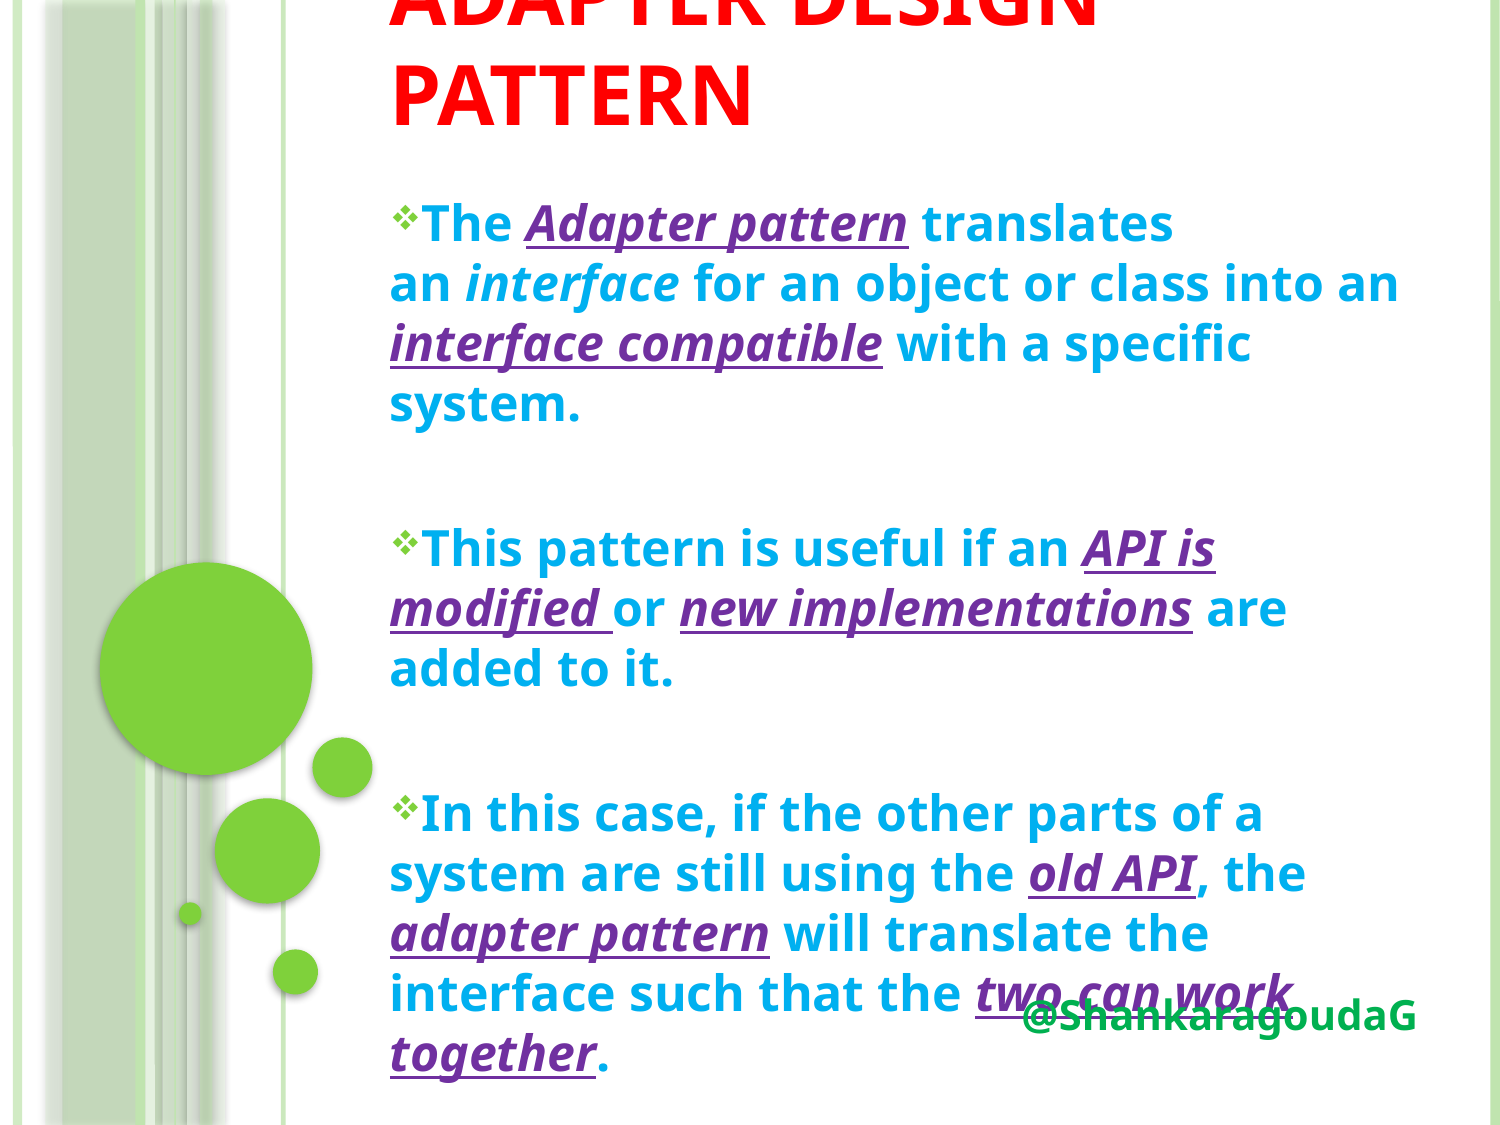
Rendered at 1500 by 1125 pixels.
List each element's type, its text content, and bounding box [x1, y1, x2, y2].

title Adapter Design Pattern [375, 66, 1388, 150]
text_box @ShankaragoudaG [1006, 981, 1434, 1046]
subtitle The Adapter pattern translates an interface for an object or class into an interface compatible with a specific system. This pattern is useful if an API is modified or new implementations are added to it. In this case, if the other parts of a system are still using the old API, the adapter pattern will translate the interface such that the two can work together. [375, 184, 1447, 987]
